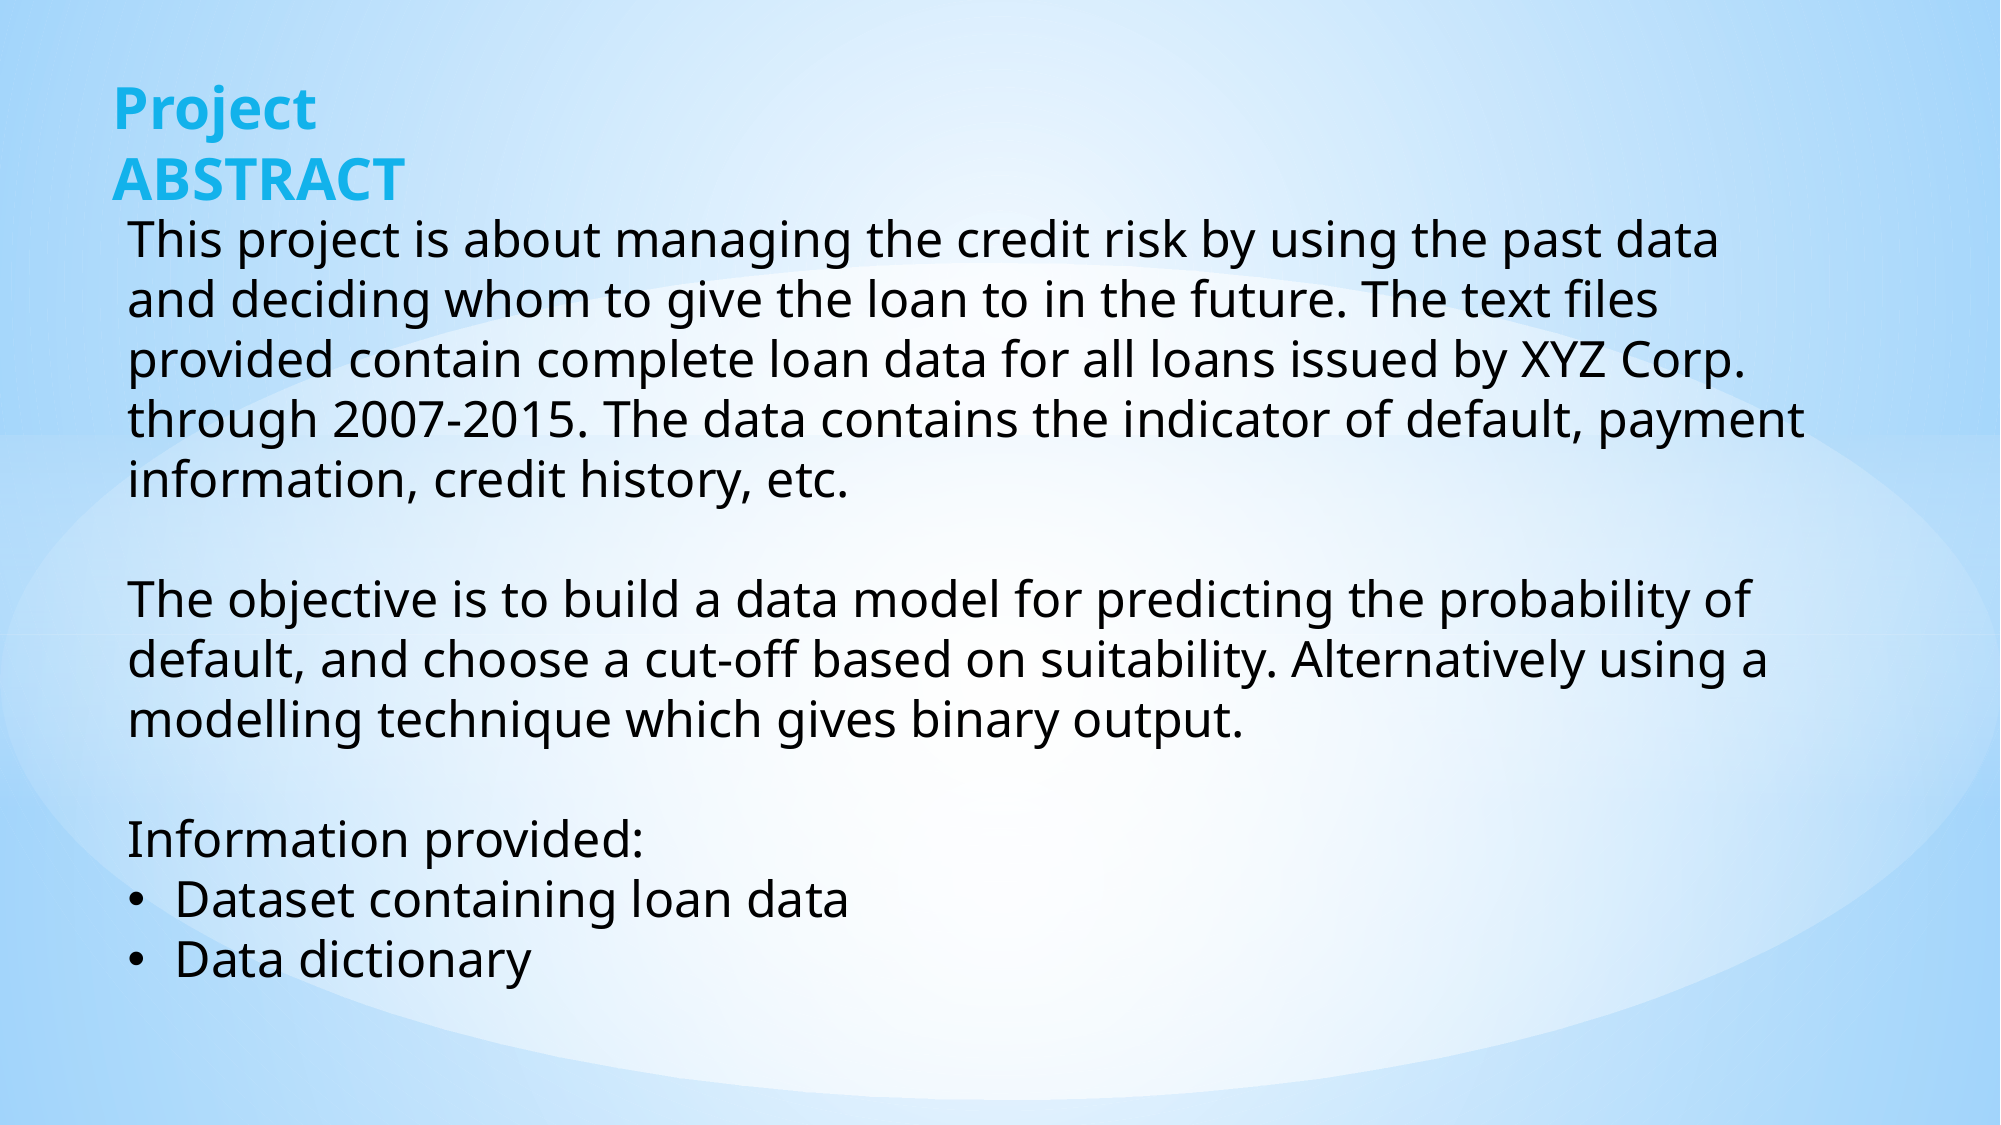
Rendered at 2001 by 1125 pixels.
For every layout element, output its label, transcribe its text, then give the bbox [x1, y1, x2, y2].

text_box This project is about managing the credit risk by using the past data and deciding whom to give the loan to in the future. The text files provided contain complete loan data for all loans issued by XYZ Corp. through 2007-2015. The data contains the indicator of default, payment information, credit history, etc. The objective is to build a data model for predicting the probability of default, and choose a cut-off based on suitability. Alternatively using a modelling technique which gives binary output. Information provided: Dataset containing loan data Data dictionary [112, 200, 1835, 1056]
text_box Project ABSTRACT [97, 64, 570, 219]
